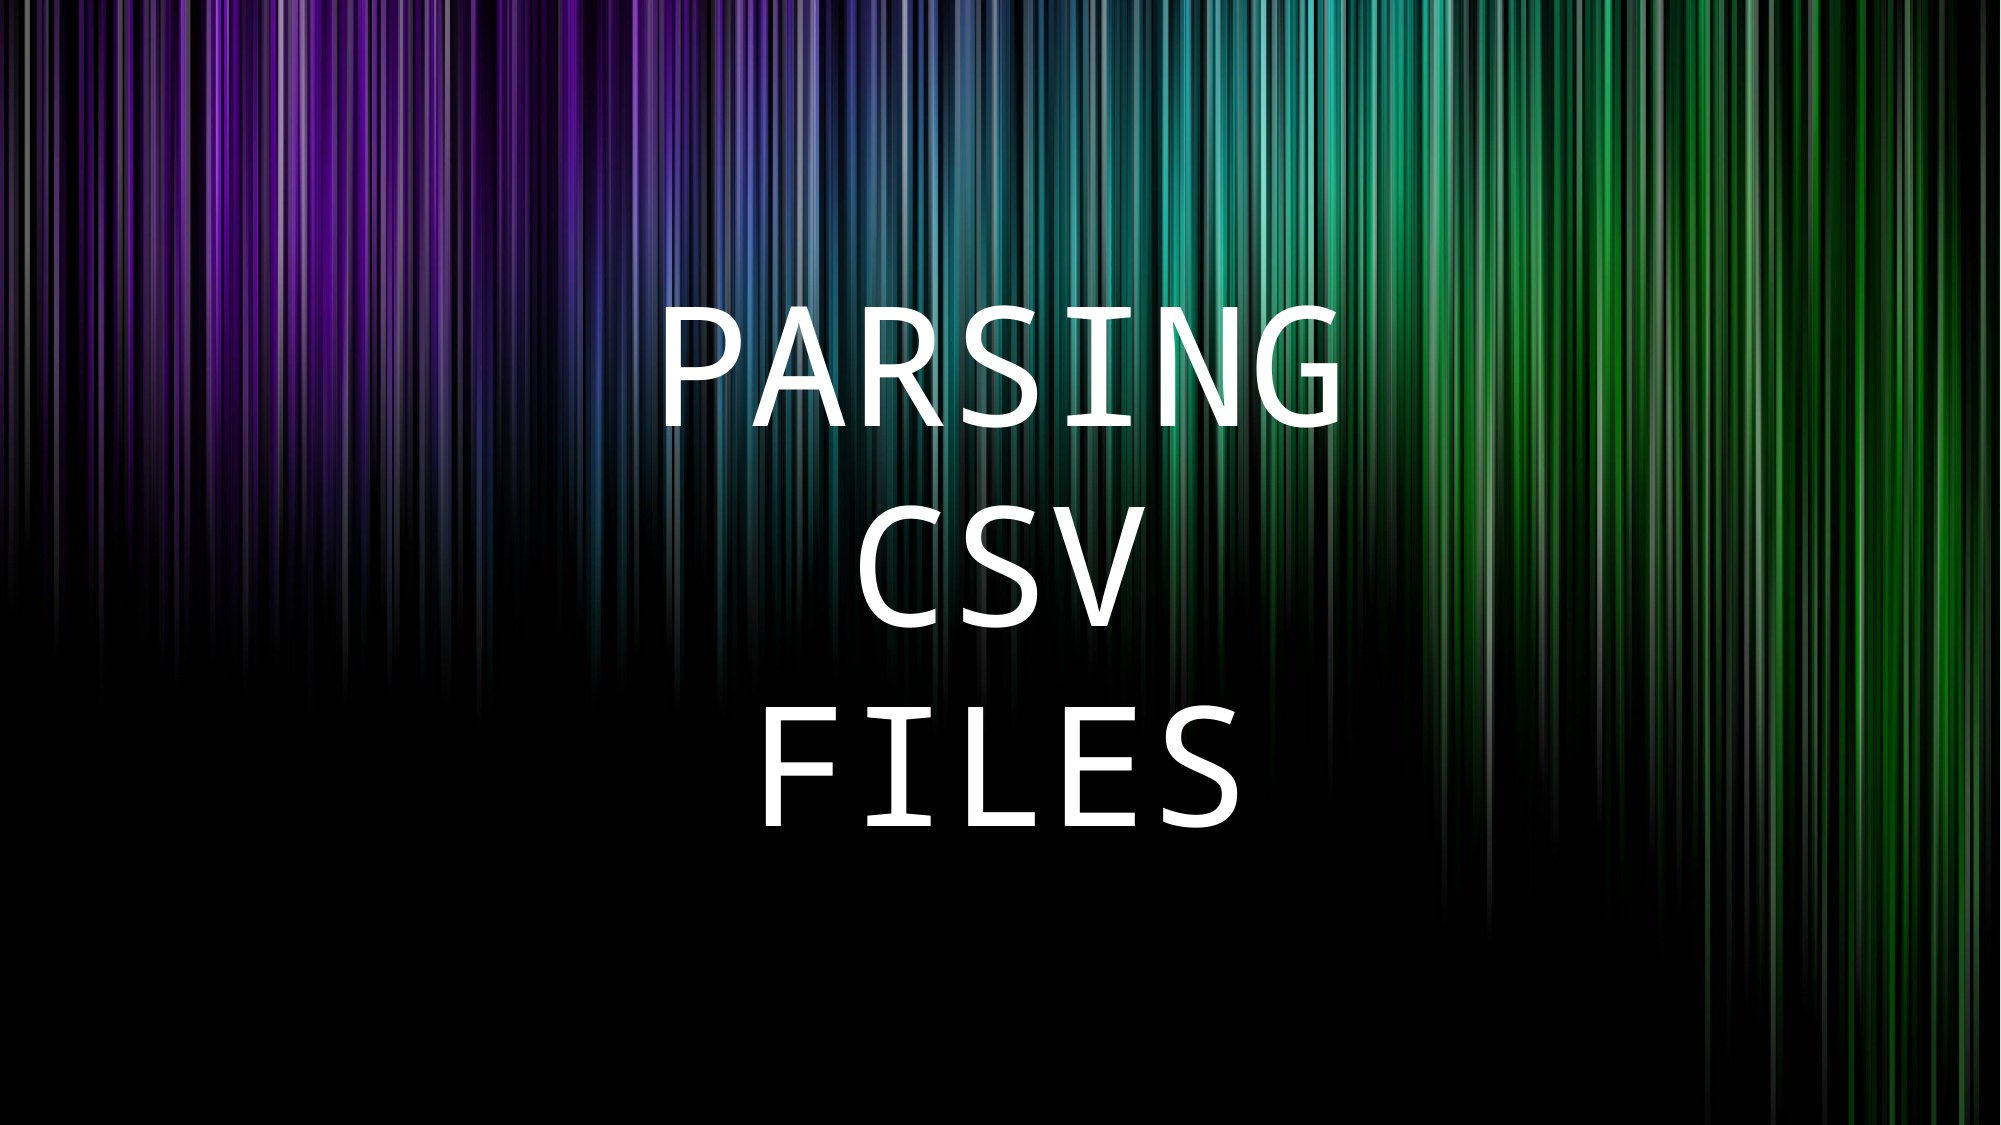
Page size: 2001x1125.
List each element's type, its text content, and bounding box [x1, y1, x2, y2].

picture [0, 0, 2001, 1125]
text_box PARSING CSV FILES [634, 251, 1366, 867]
